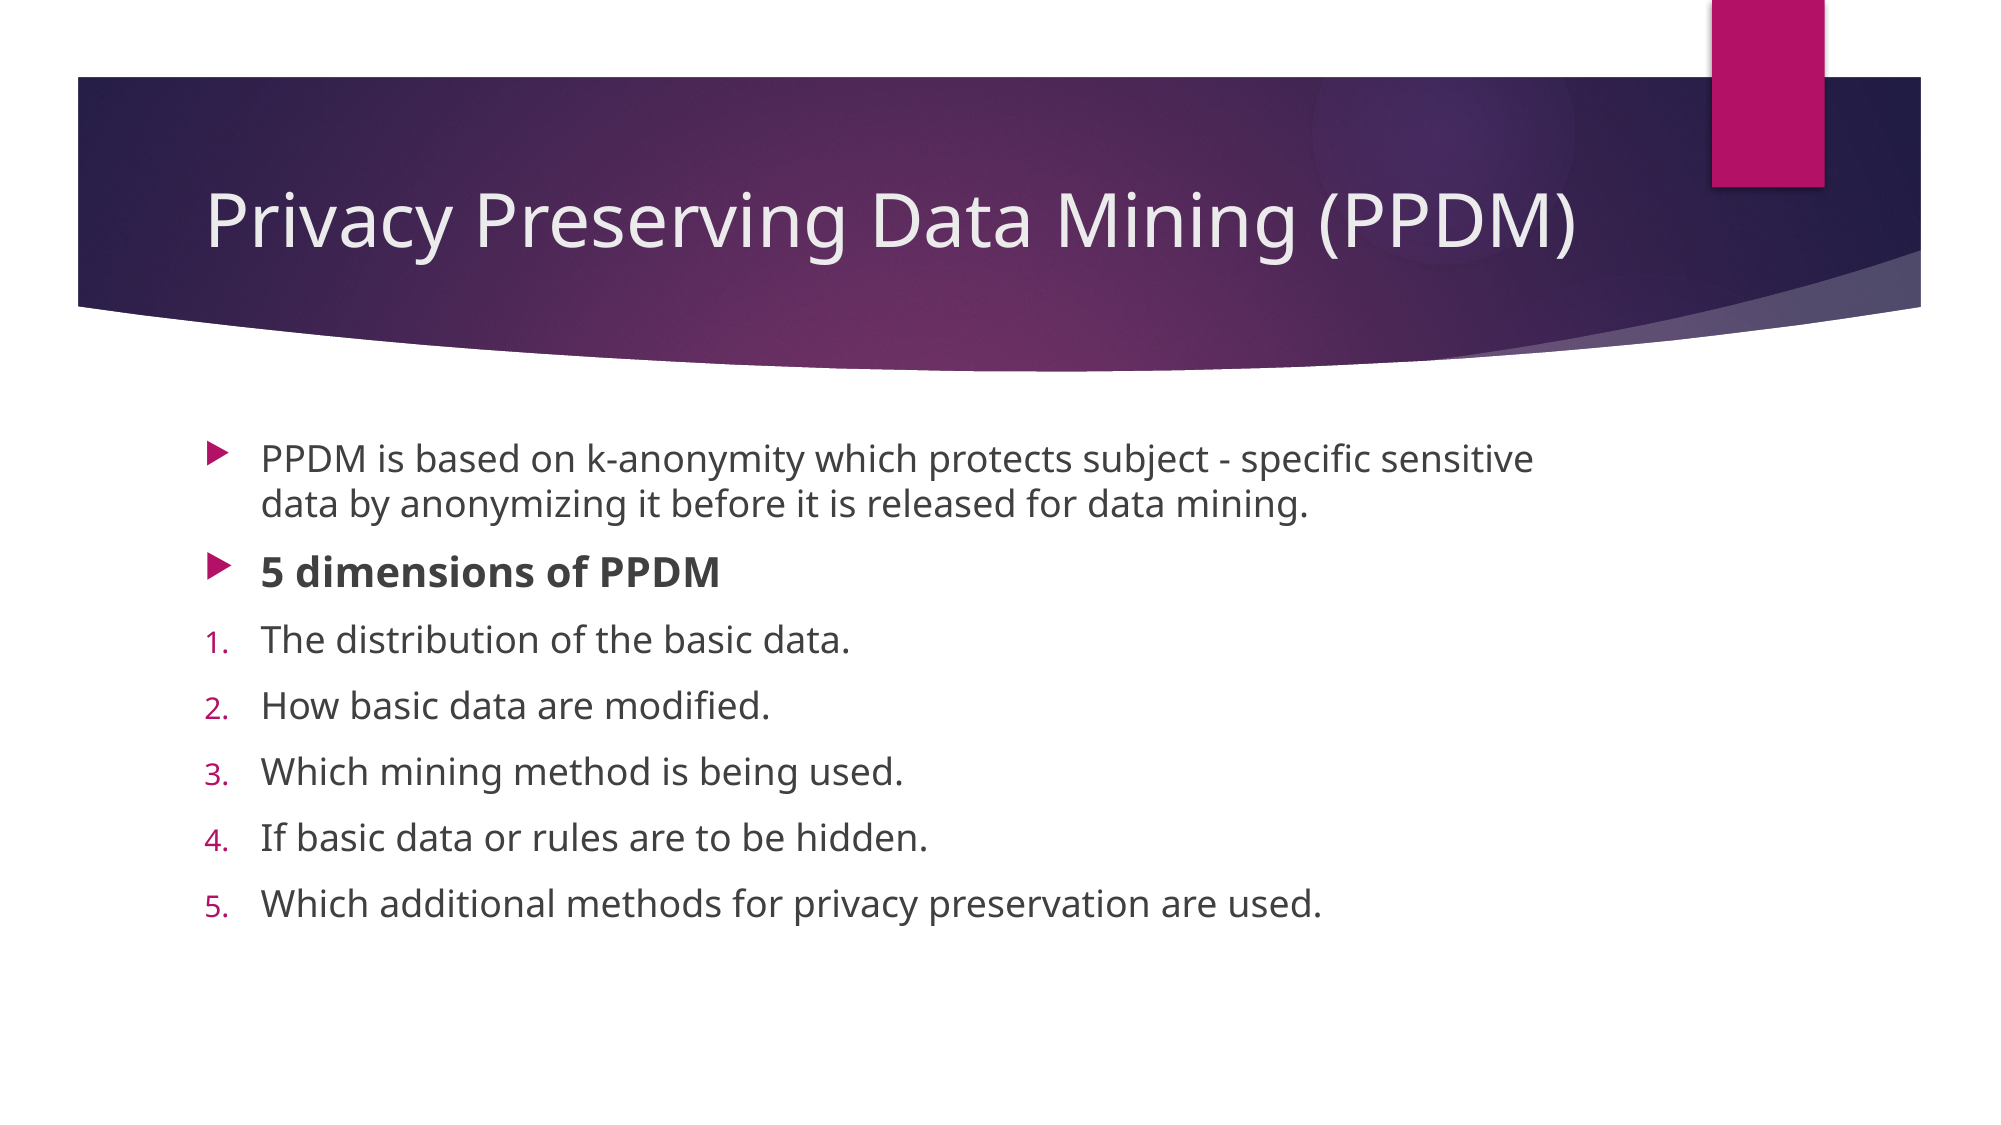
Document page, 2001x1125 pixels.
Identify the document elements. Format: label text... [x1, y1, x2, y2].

list PPDM is based on k-anonymity which protects subject - specific sensitive data by anonymizing it before it is released for data mining. 5 dimensions of PPDM The distribution of the basic data. How basic data are modified. Which mining method is being used. If basic data or rules are to be hidden. Which additional methods for privacy preservation are used. [189, 427, 1638, 988]
title Privacy Preserving Data Mining (PPDM) [189, 159, 1627, 276]
